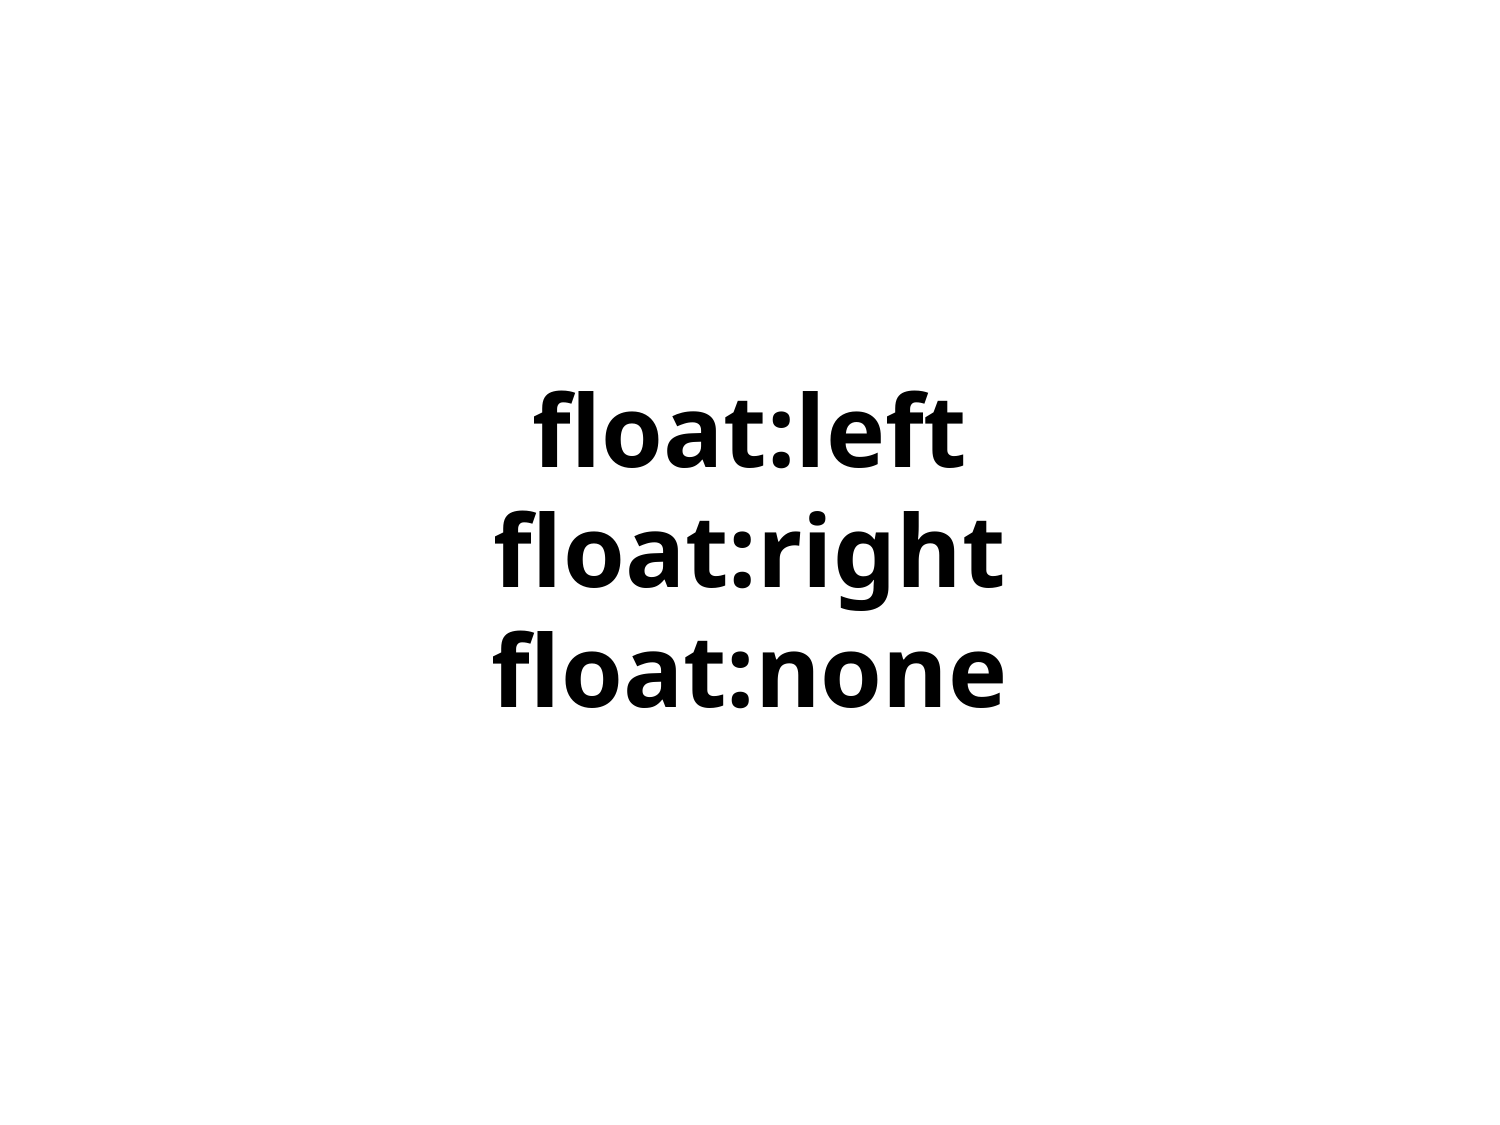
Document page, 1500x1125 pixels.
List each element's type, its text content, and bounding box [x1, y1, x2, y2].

title float:left float:right float:none [112, 267, 1388, 829]
